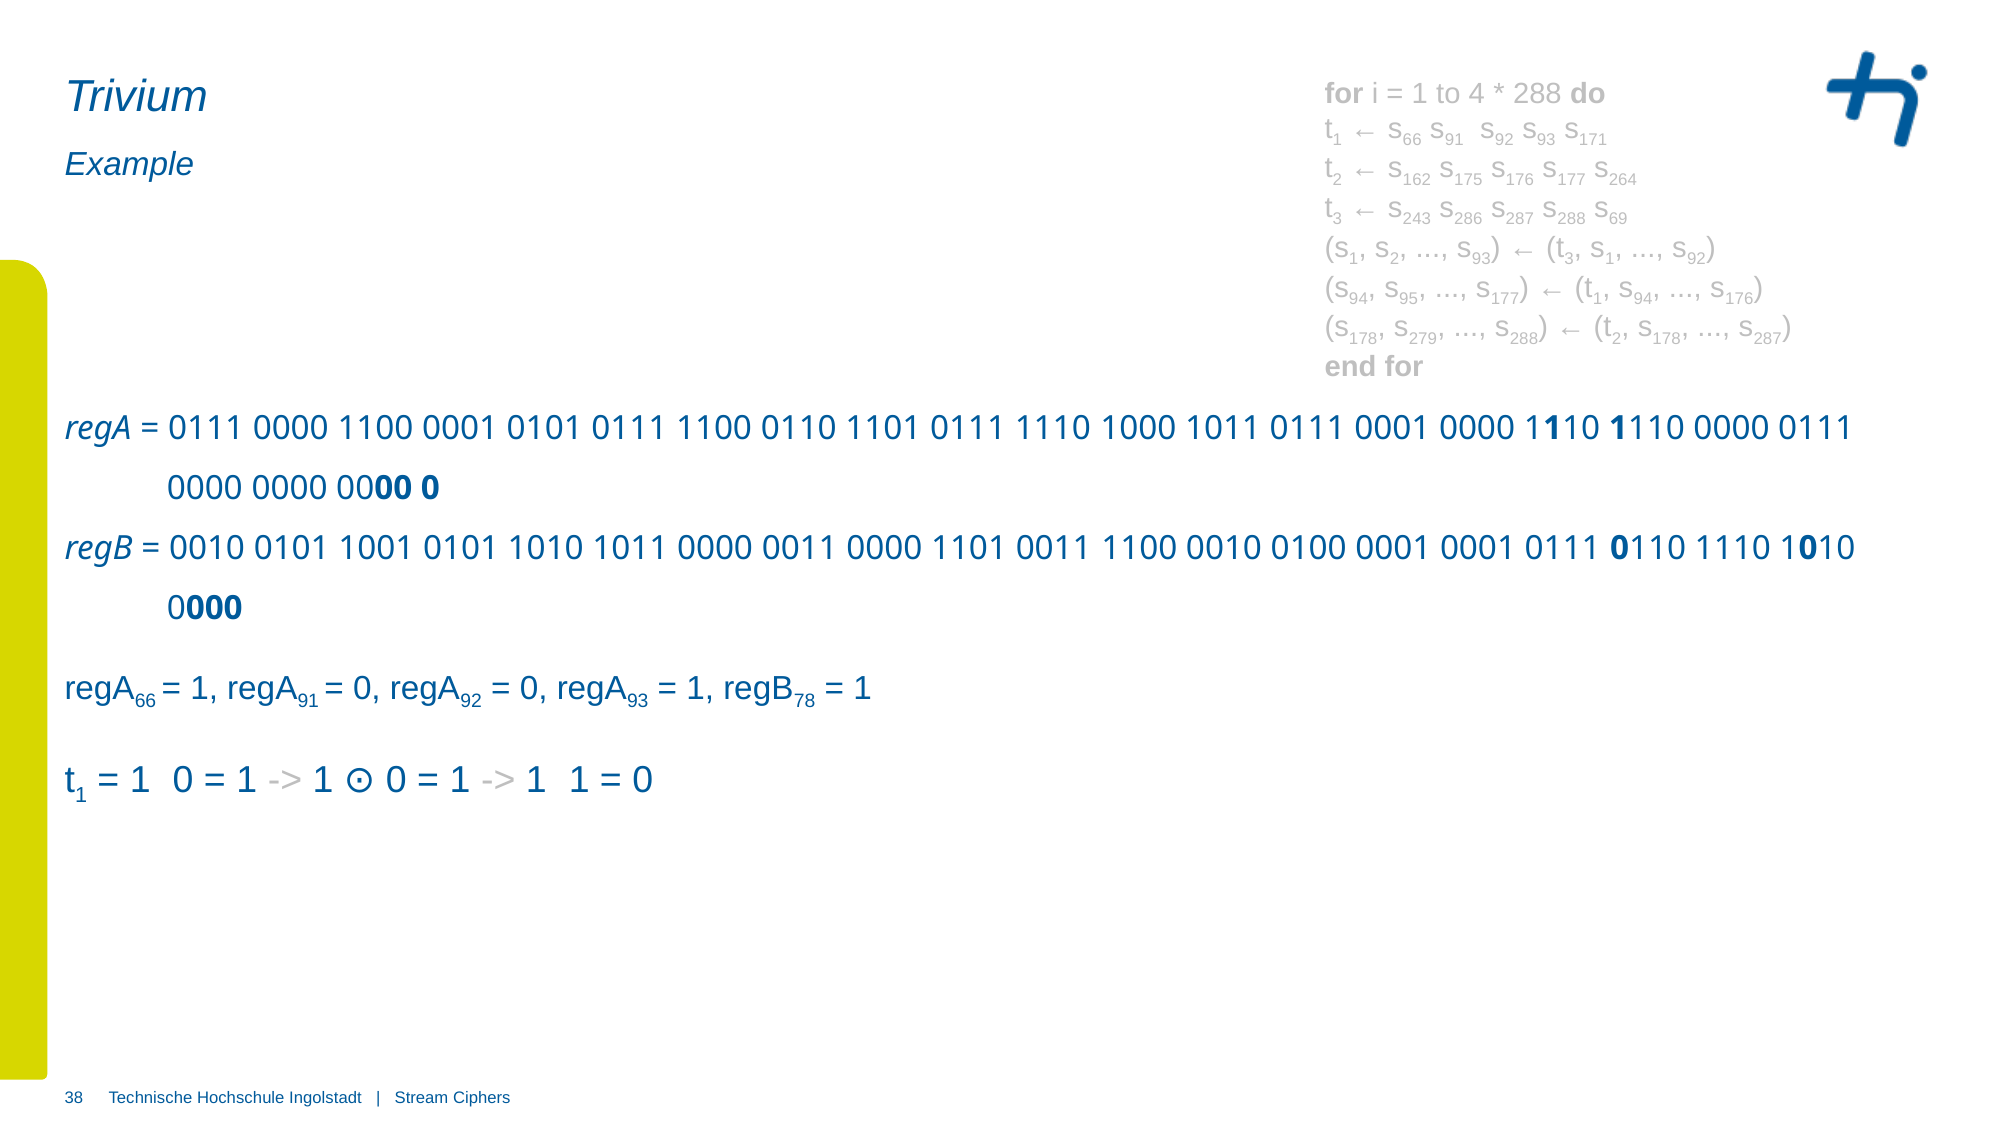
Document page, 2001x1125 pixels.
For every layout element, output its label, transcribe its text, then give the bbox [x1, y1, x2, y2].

title Trivium [64, 66, 1665, 121]
subtitle Example [64, 122, 1665, 179]
slide_number 38 [64, 1087, 107, 1122]
